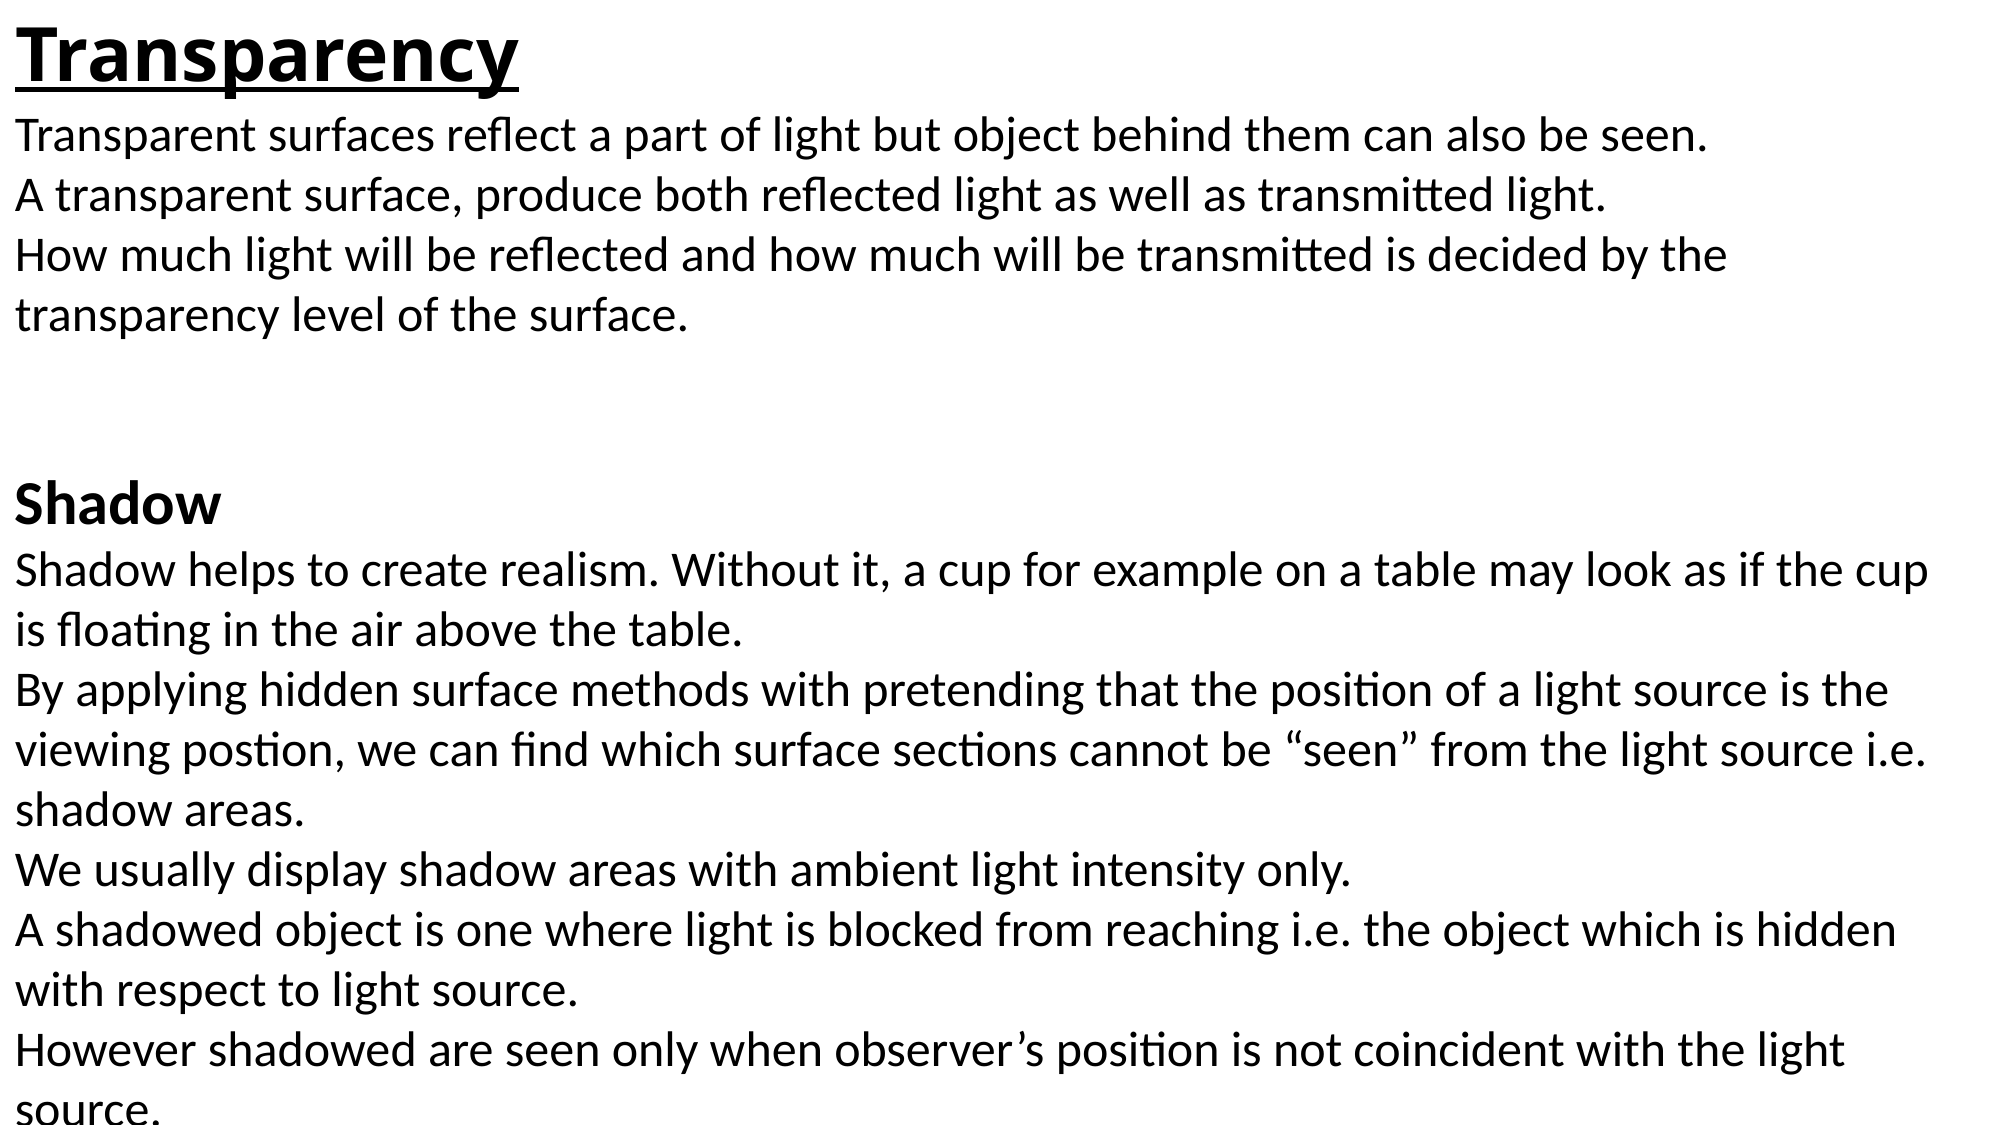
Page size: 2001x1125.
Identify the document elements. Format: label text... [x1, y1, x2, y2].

text_box Transparency [0, 0, 2000, 104]
text_box Transparent surfaces reflect a part of light but object behind them can also be seen. A transparent surface, produce both reflected light as well as transmitted light. How much light will be reflected and how much will be transmitted is decided by the transparency level of the surface. Shadow Shadow helps to create realism. Without it, a cup for example on a table may look as if the cup is floating in the air above the table. By applying hidden surface methods with pretending that the position of a light source is the viewing postion, we can find which surface sections cannot be “seen” from the light source i.e. shadow areas. We usually display shadow areas with ambient light intensity only. A shadowed object is one where light is blocked from reaching i.e. the object which is hidden with respect to light source. However shadowed are seen only when observer’s position is not coincident with the light source. The shadow areas are not visible from the light source position but are visible from observer’s position. [0, 94, 1961, 1125]
